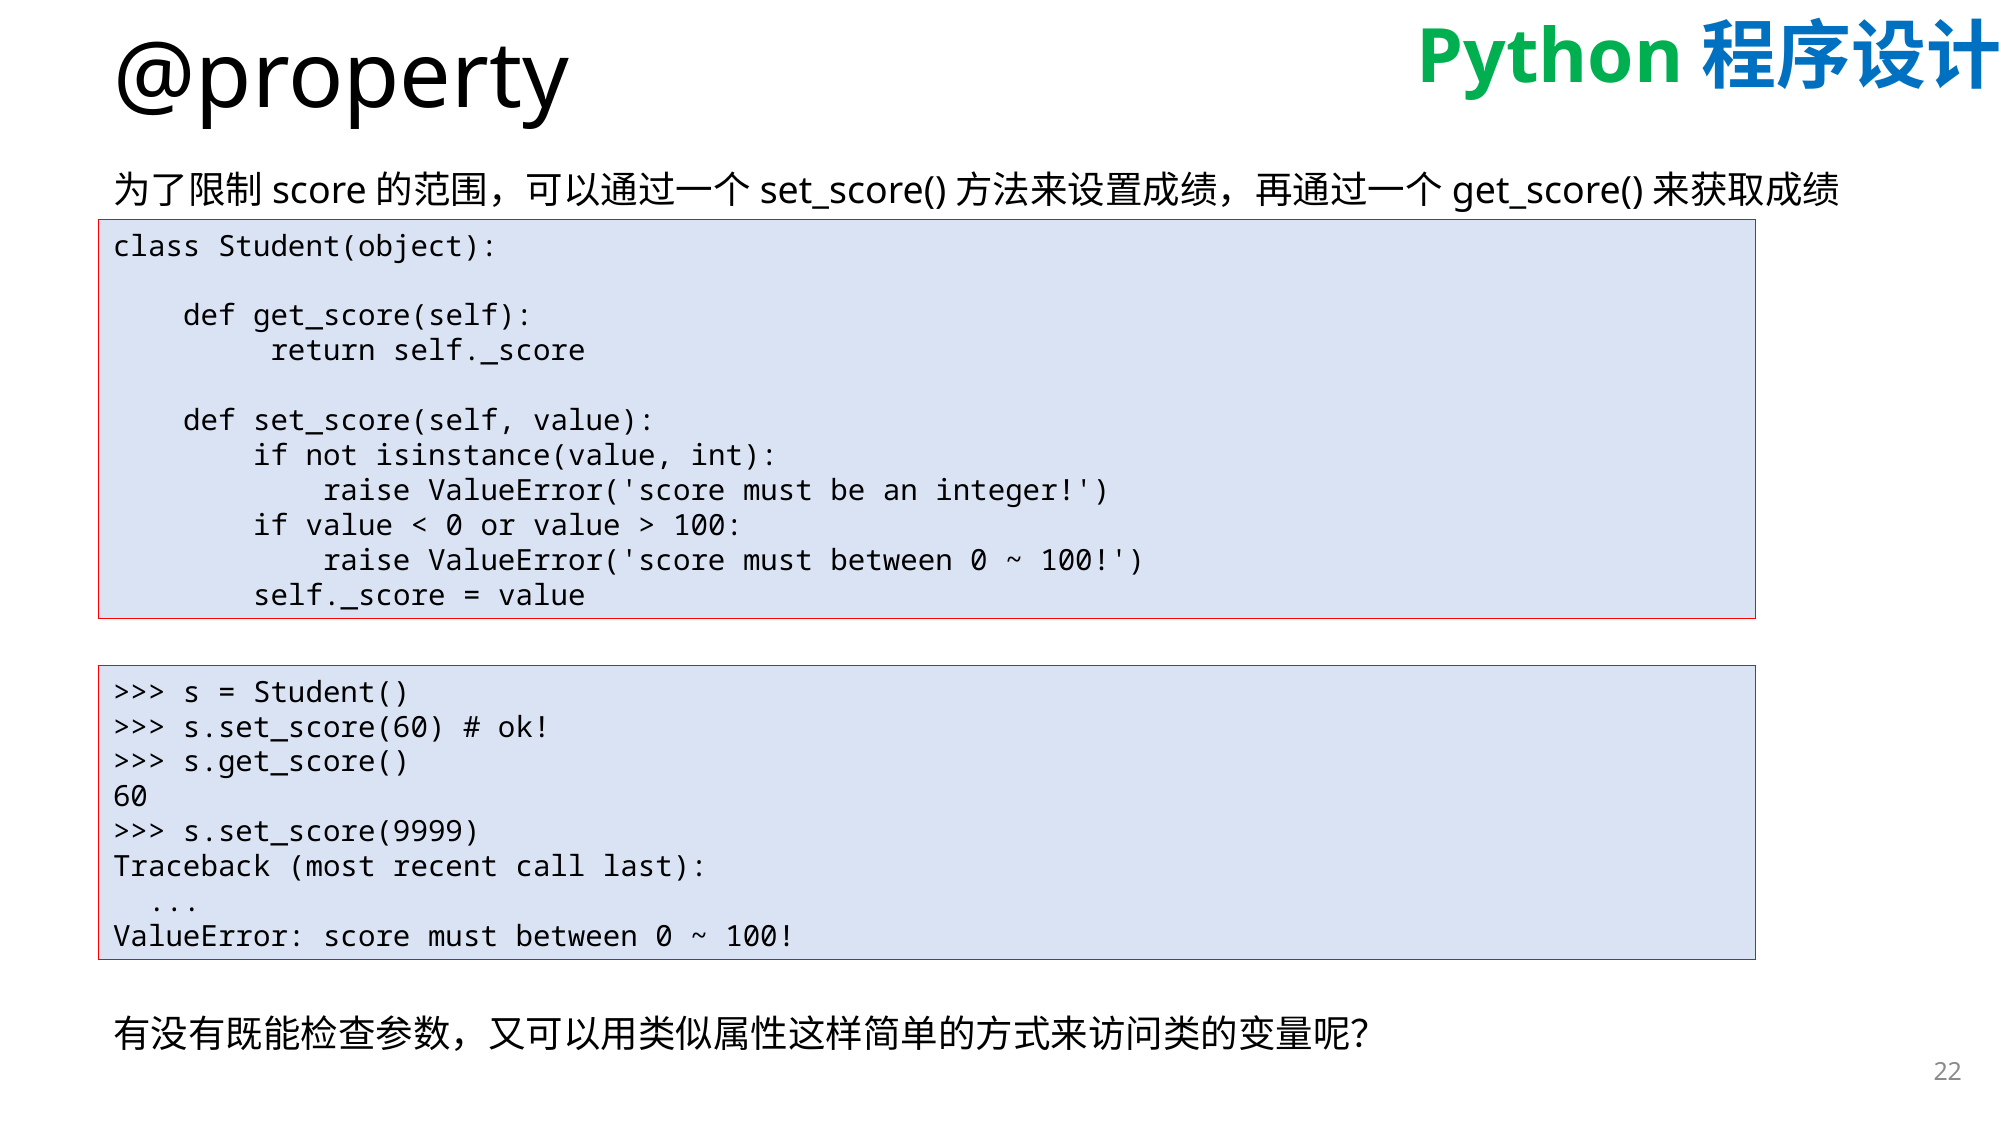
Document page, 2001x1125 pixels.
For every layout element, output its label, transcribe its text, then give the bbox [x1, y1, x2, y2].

text_box >>> s = Student() >>> s.set_score(60) # ok! >>> s.get_score() 60 >>> s.set_score(9999) Traceback (most recent call last): ... ValueError: score must between 0 ~ 100! [98, 665, 1756, 960]
slide_number 22 [1527, 1042, 1978, 1103]
text_box 为了限制score的范围，可以通过一个set_score()方法来设置成绩，再通过一个get_score()来获取成绩 [98, 158, 1914, 219]
text_box class Student(object): def get_score(self): return self._score def set_score(self, value): if not isinstance(value, int): raise ValueError('score must be an integer!') if value < 0 or value > 100: raise ValueError('score must between 0 ~ 100!') self._score = value [98, 219, 1756, 619]
title @property [98, 0, 1824, 157]
text_box 有没有既能检查参数，又可以用类似属性这样简单的方式来访问类的变量呢？ [98, 1002, 1914, 1063]
